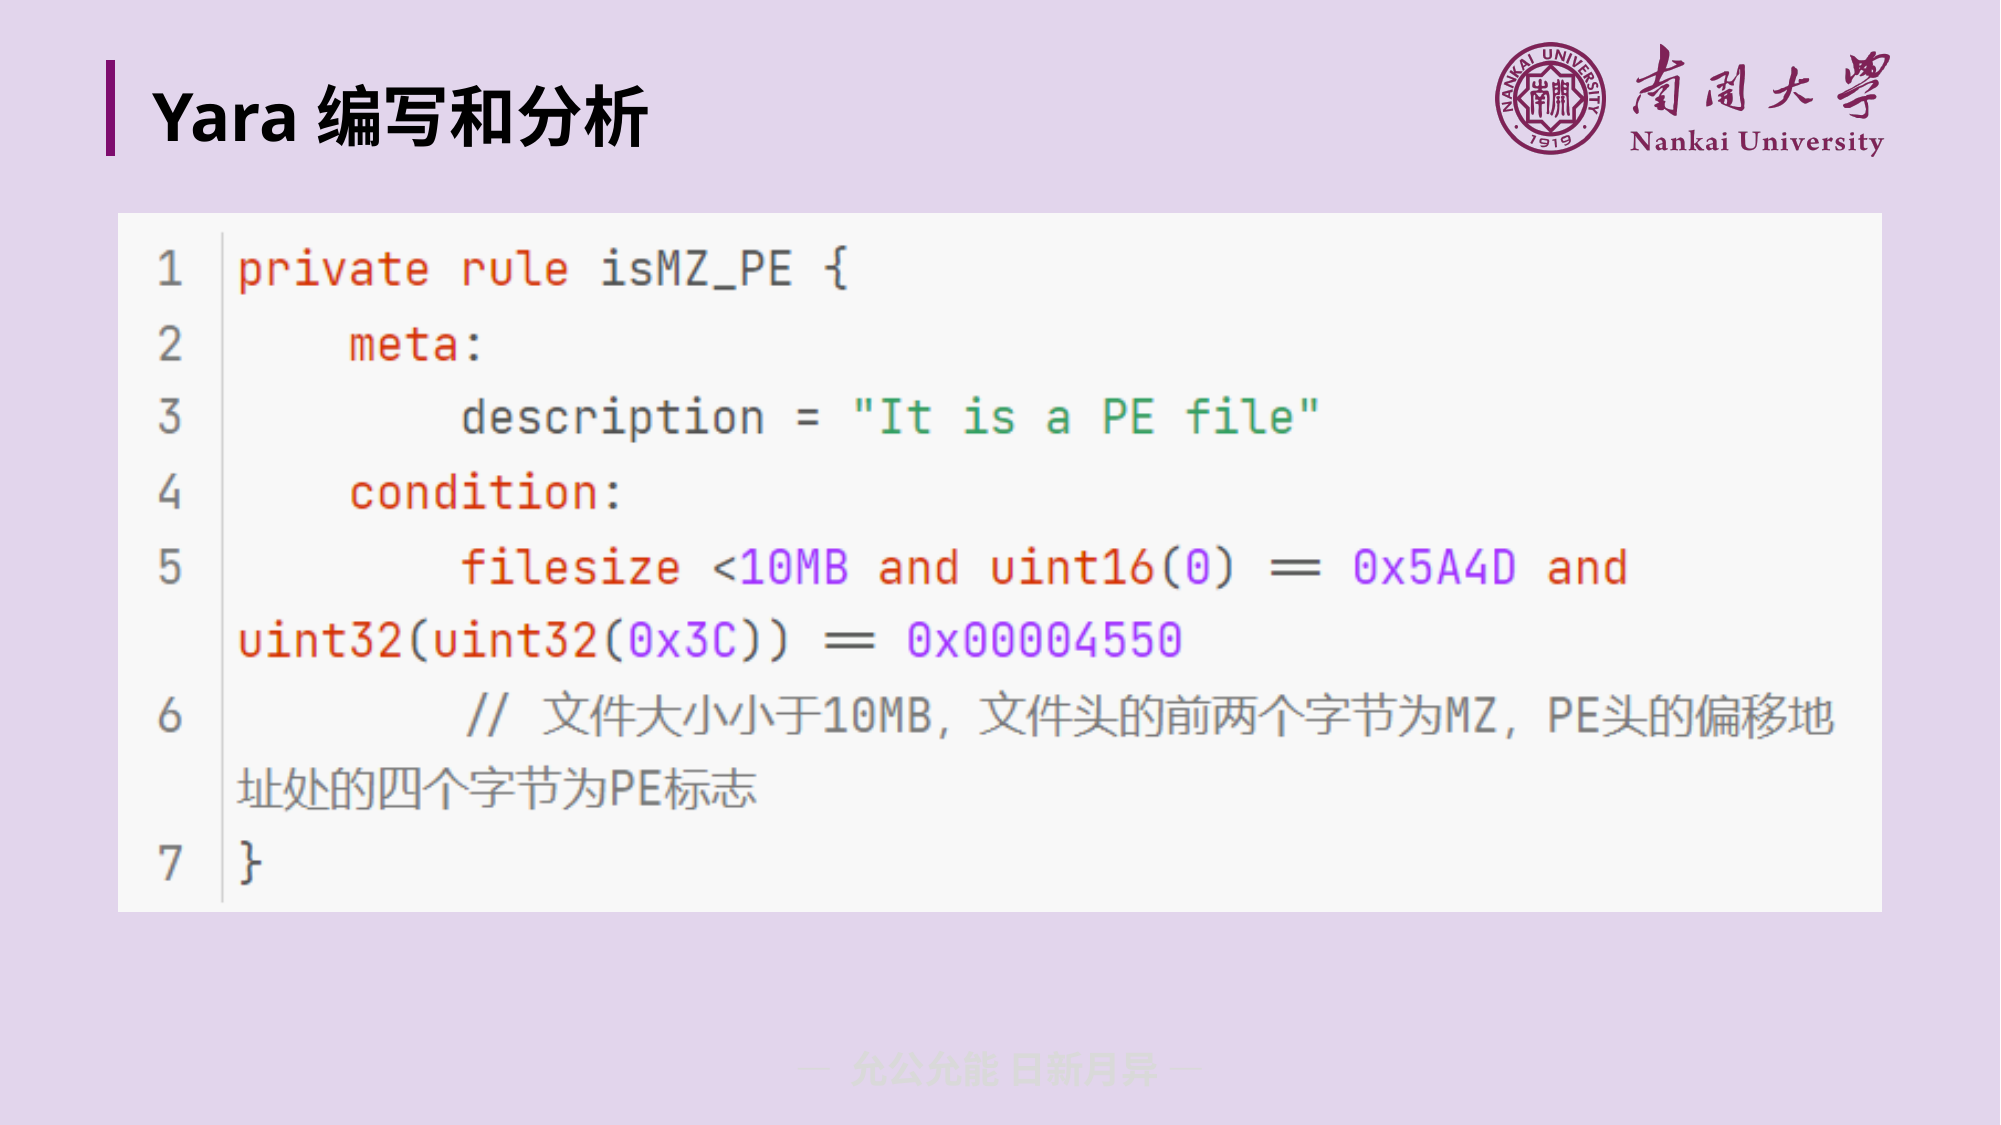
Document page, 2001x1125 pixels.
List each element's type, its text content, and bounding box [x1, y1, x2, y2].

picture [118, 213, 1882, 912]
picture [1495, 42, 1890, 157]
title Yara编写和分析 [137, 48, 1000, 191]
